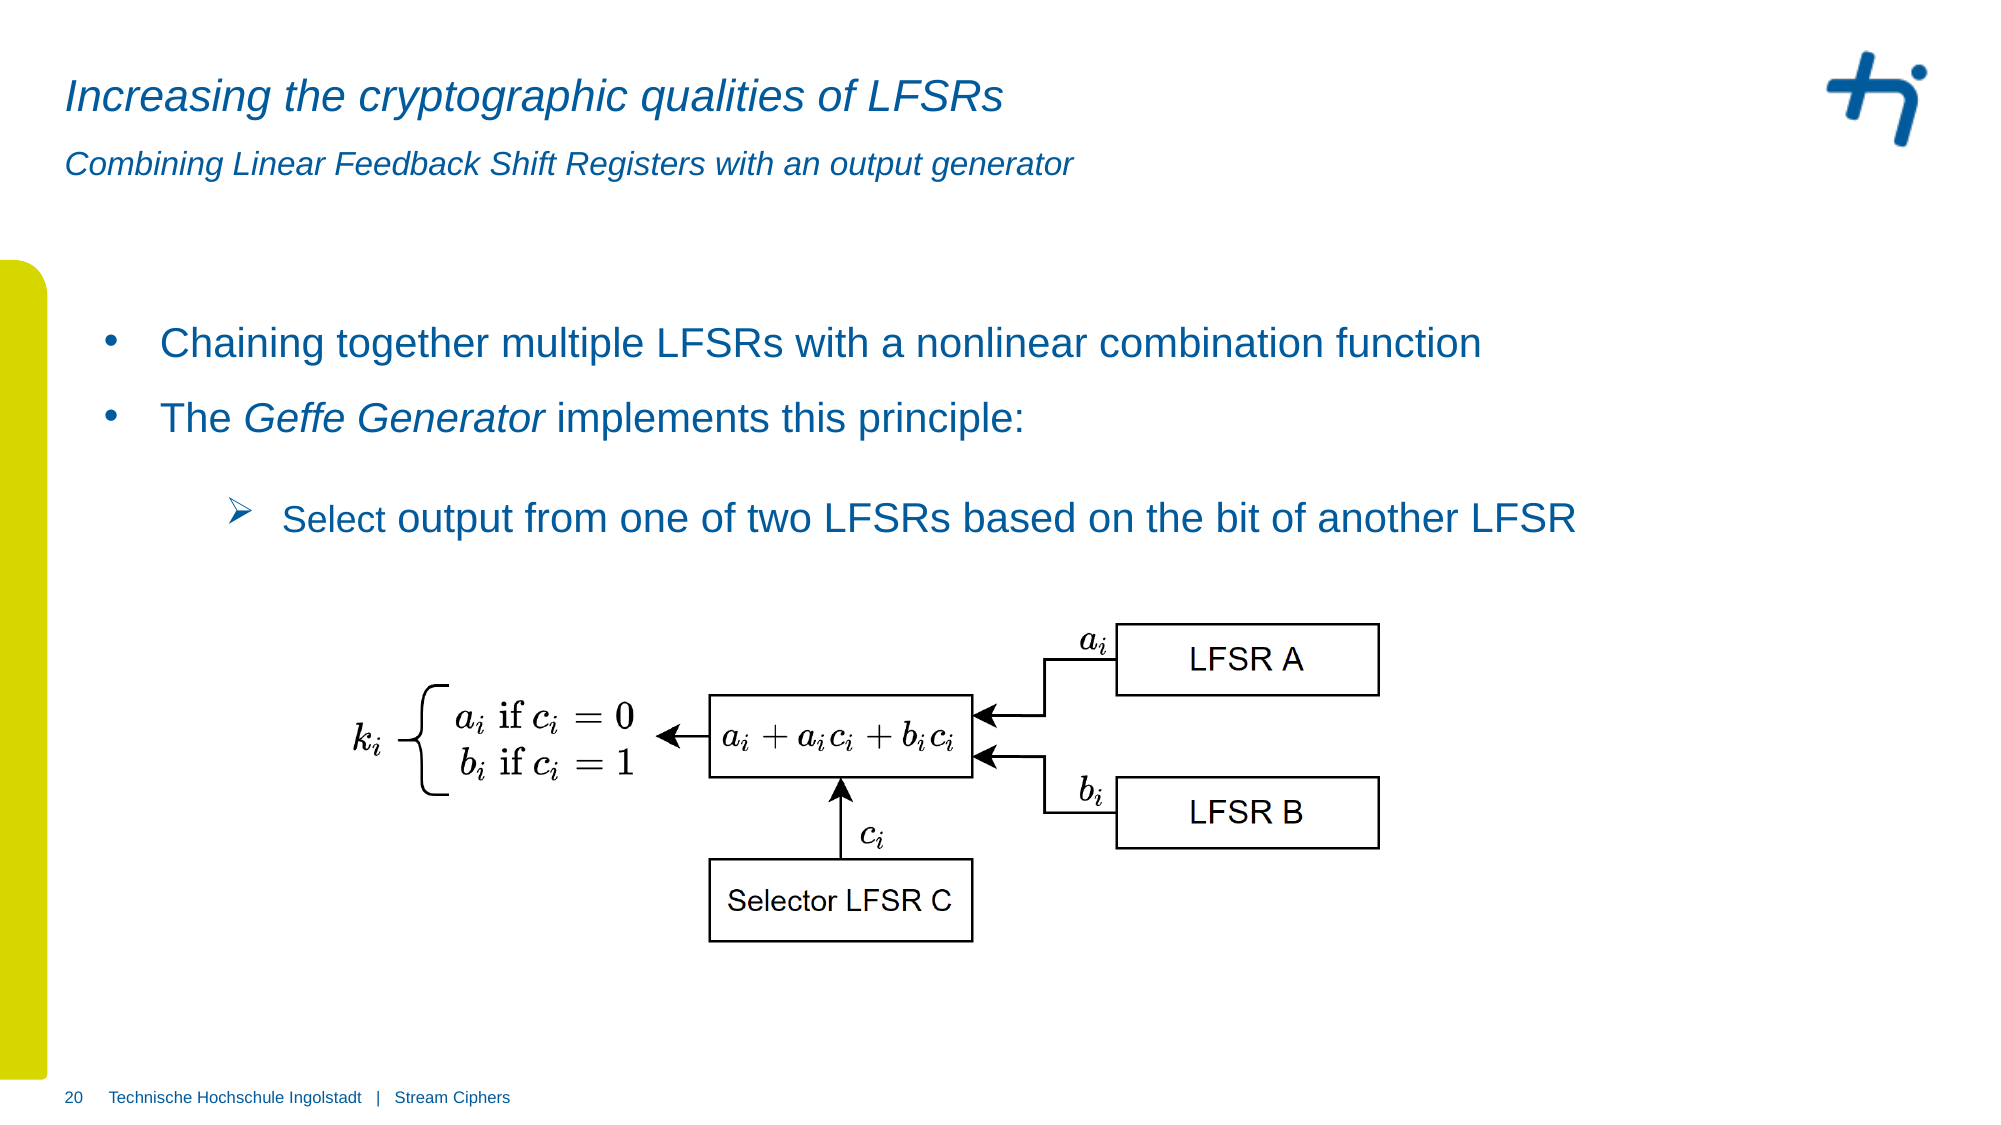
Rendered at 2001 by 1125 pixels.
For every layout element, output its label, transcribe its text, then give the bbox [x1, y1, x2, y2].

picture [346, 619, 1383, 948]
slide_number 20 [64, 1087, 107, 1122]
title Increasing the cryptographic qualities of LFSRs [64, 66, 1665, 121]
list Chaining together multiple LFSRs with a nonlinear combination function The Geffe Generator implements this principle: Select output from one of two LFSRs based on the bit of another LFSR [103, 290, 1919, 1069]
subtitle Combining Linear Feedback Shift Registers with an output generator [64, 122, 1665, 179]
